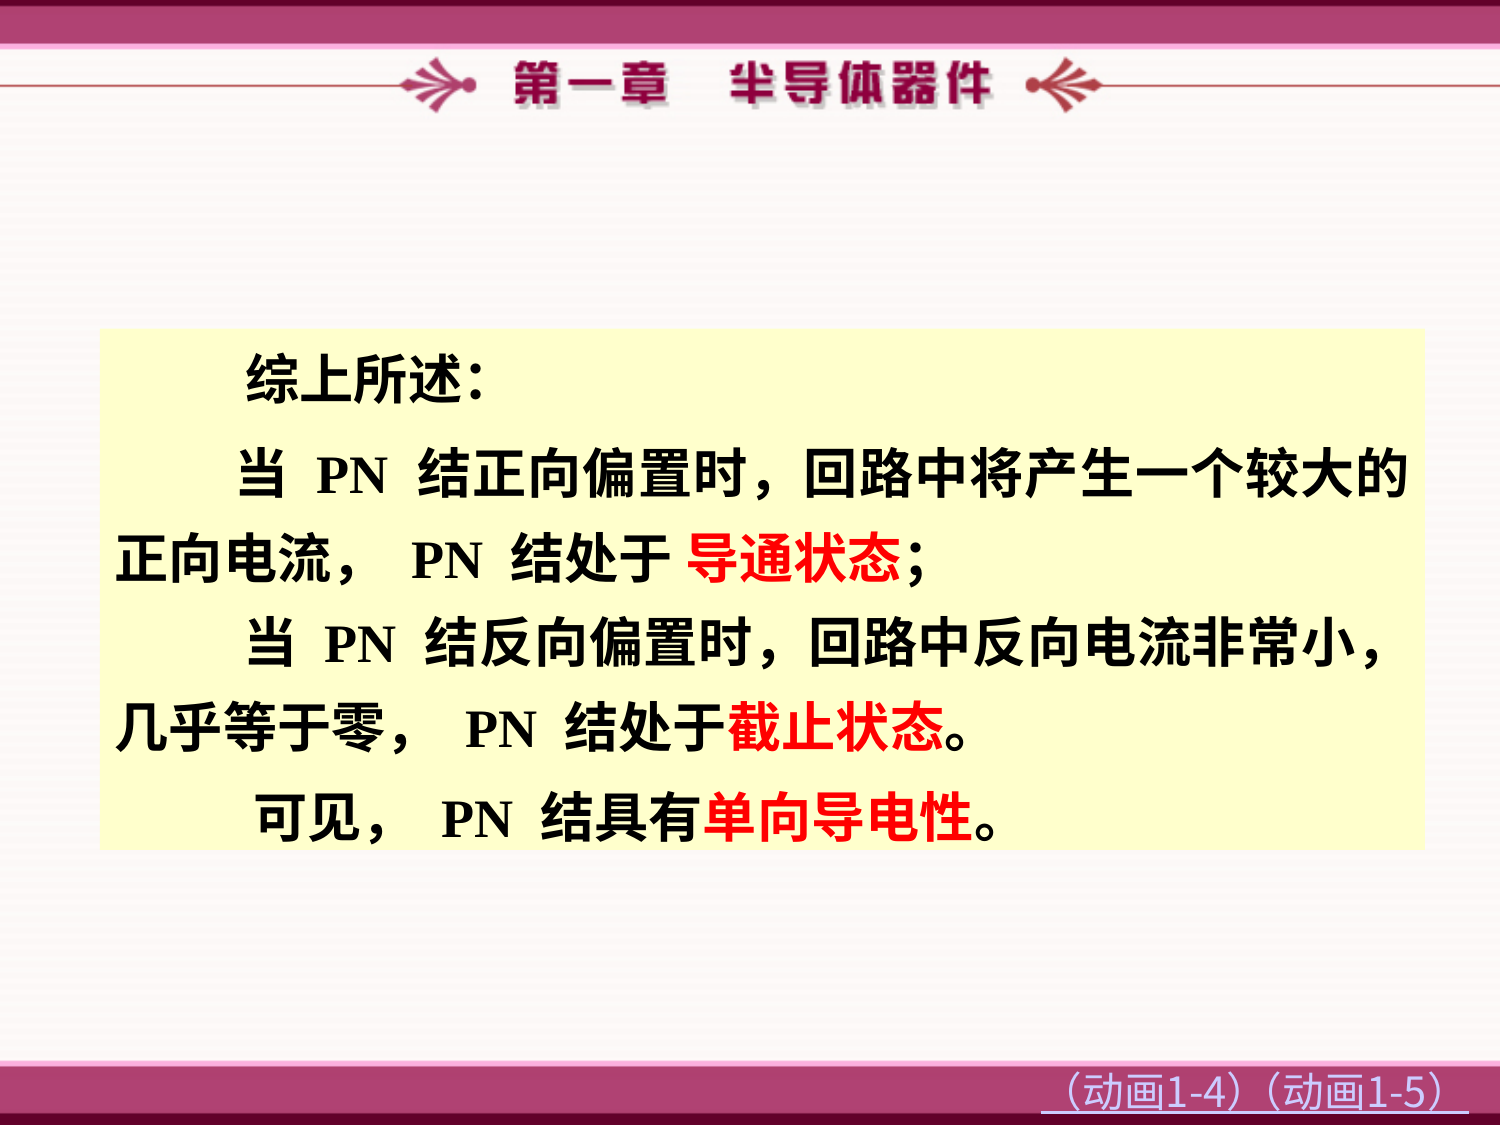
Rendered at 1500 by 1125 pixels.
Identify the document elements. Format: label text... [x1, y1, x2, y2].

text_box 可见， PN 结具有单向导电性。 [238, 775, 1044, 856]
text_box （动画1-5） [1175, 1049, 1500, 1125]
picture [0, 0, 1500, 1125]
text_box 当 PN 结正向偏置时，回路中将产生一个较大的正向电流， PN 结处于 导通状态； 当 PN 结反向偏置时，回路中反向电流非常小，几乎等于零， PN 结处于截止状态。 [99, 328, 1425, 850]
text_box 综上所述： [230, 337, 532, 418]
text_box （动画1-4） [975, 1049, 1175, 1125]
